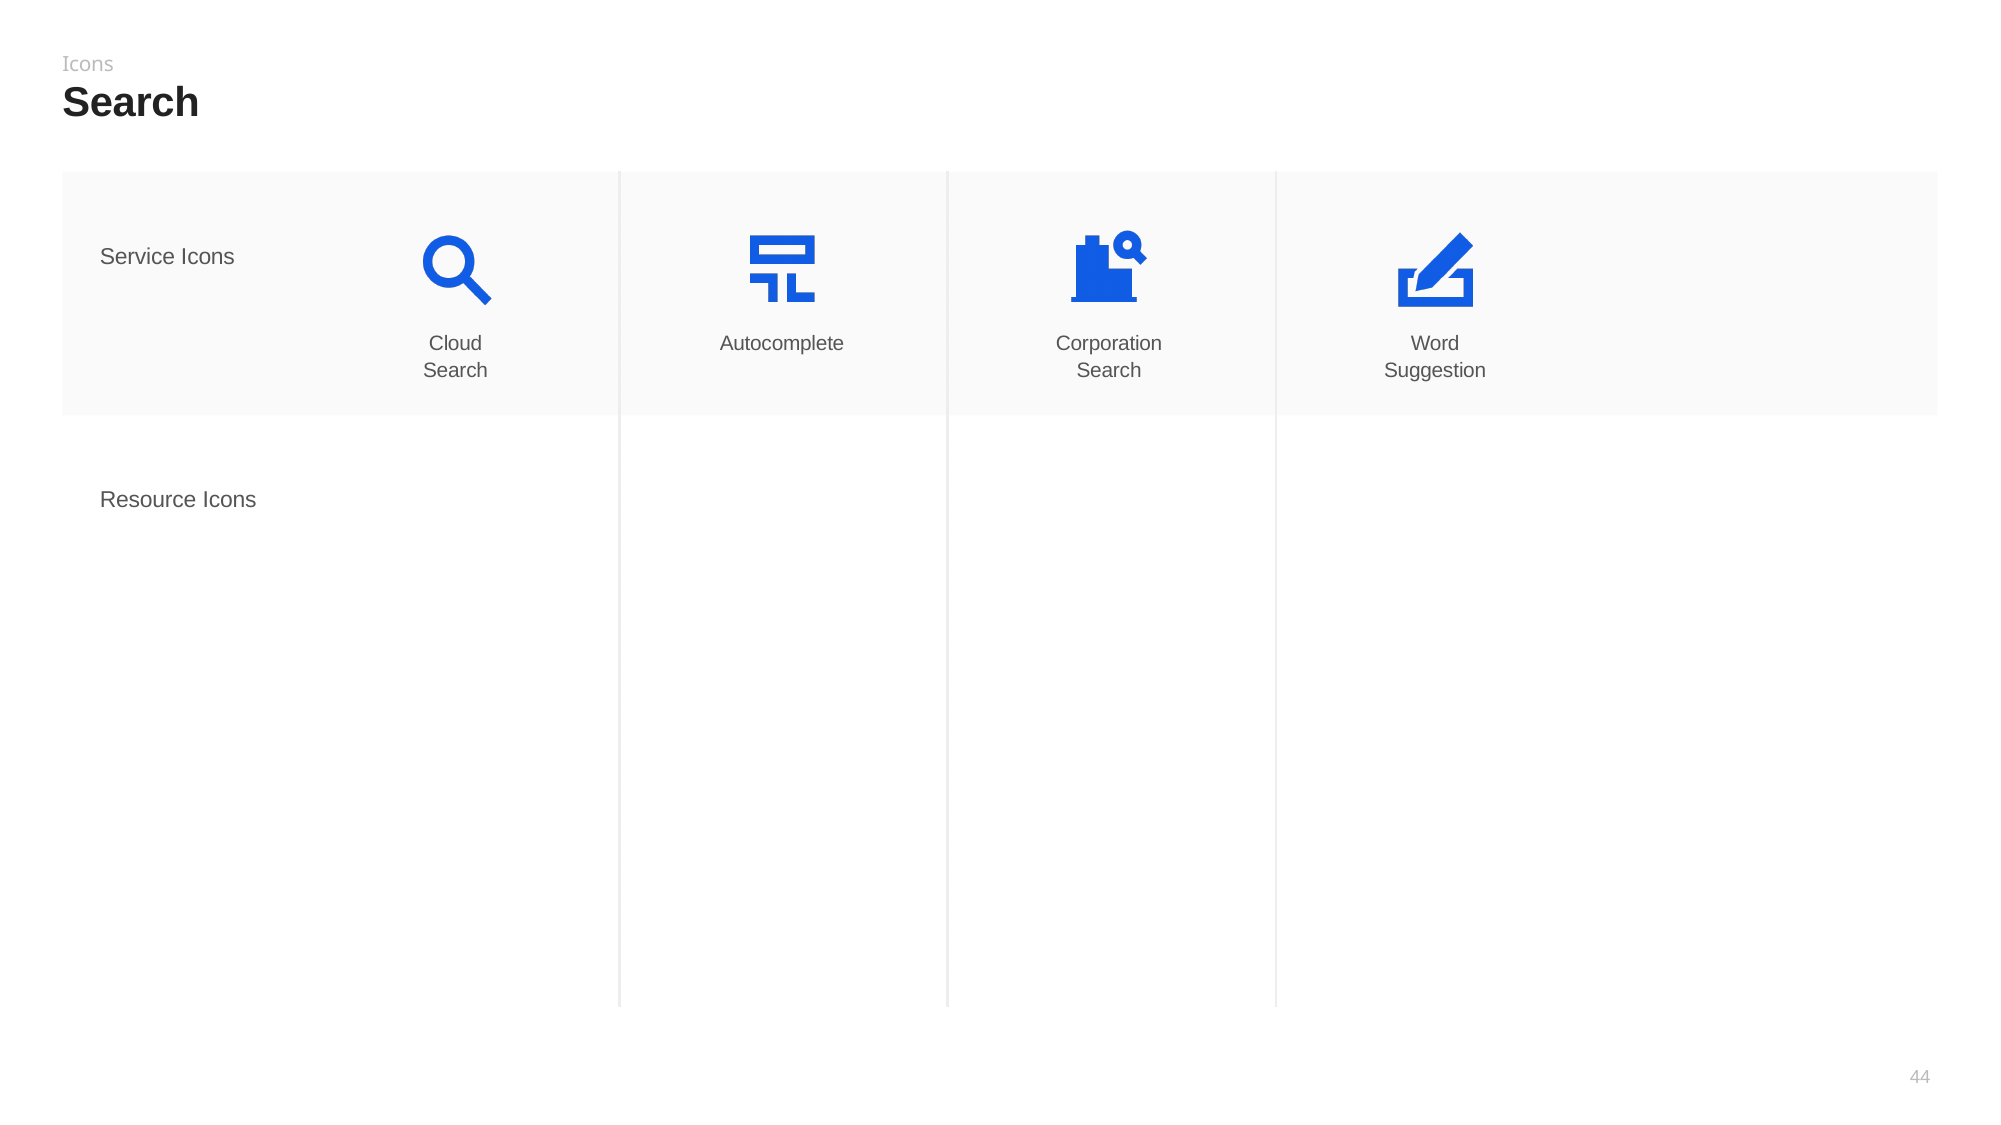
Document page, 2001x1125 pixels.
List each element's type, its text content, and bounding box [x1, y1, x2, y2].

text_box [621, 171, 946, 1007]
text_box 44 [1904, 1056, 1931, 1094]
picture [1388, 221, 1483, 316]
text_box [405, 221, 506, 328]
text_box Service Icons [99, 230, 252, 273]
text_box [1385, 221, 1486, 328]
text_box Resource Icons [99, 474, 275, 517]
text_box Cloud Search [402, 328, 509, 388]
picture [735, 221, 829, 316]
text_box [949, 171, 1274, 1007]
text_box Word Suggestion [1381, 328, 1489, 388]
text_box Search [62, 86, 580, 137]
text_box Icons [62, 44, 517, 83]
picture [408, 221, 503, 316]
text_box [1277, 171, 1938, 416]
picture [1061, 221, 1156, 316]
text_box [61, 171, 618, 416]
